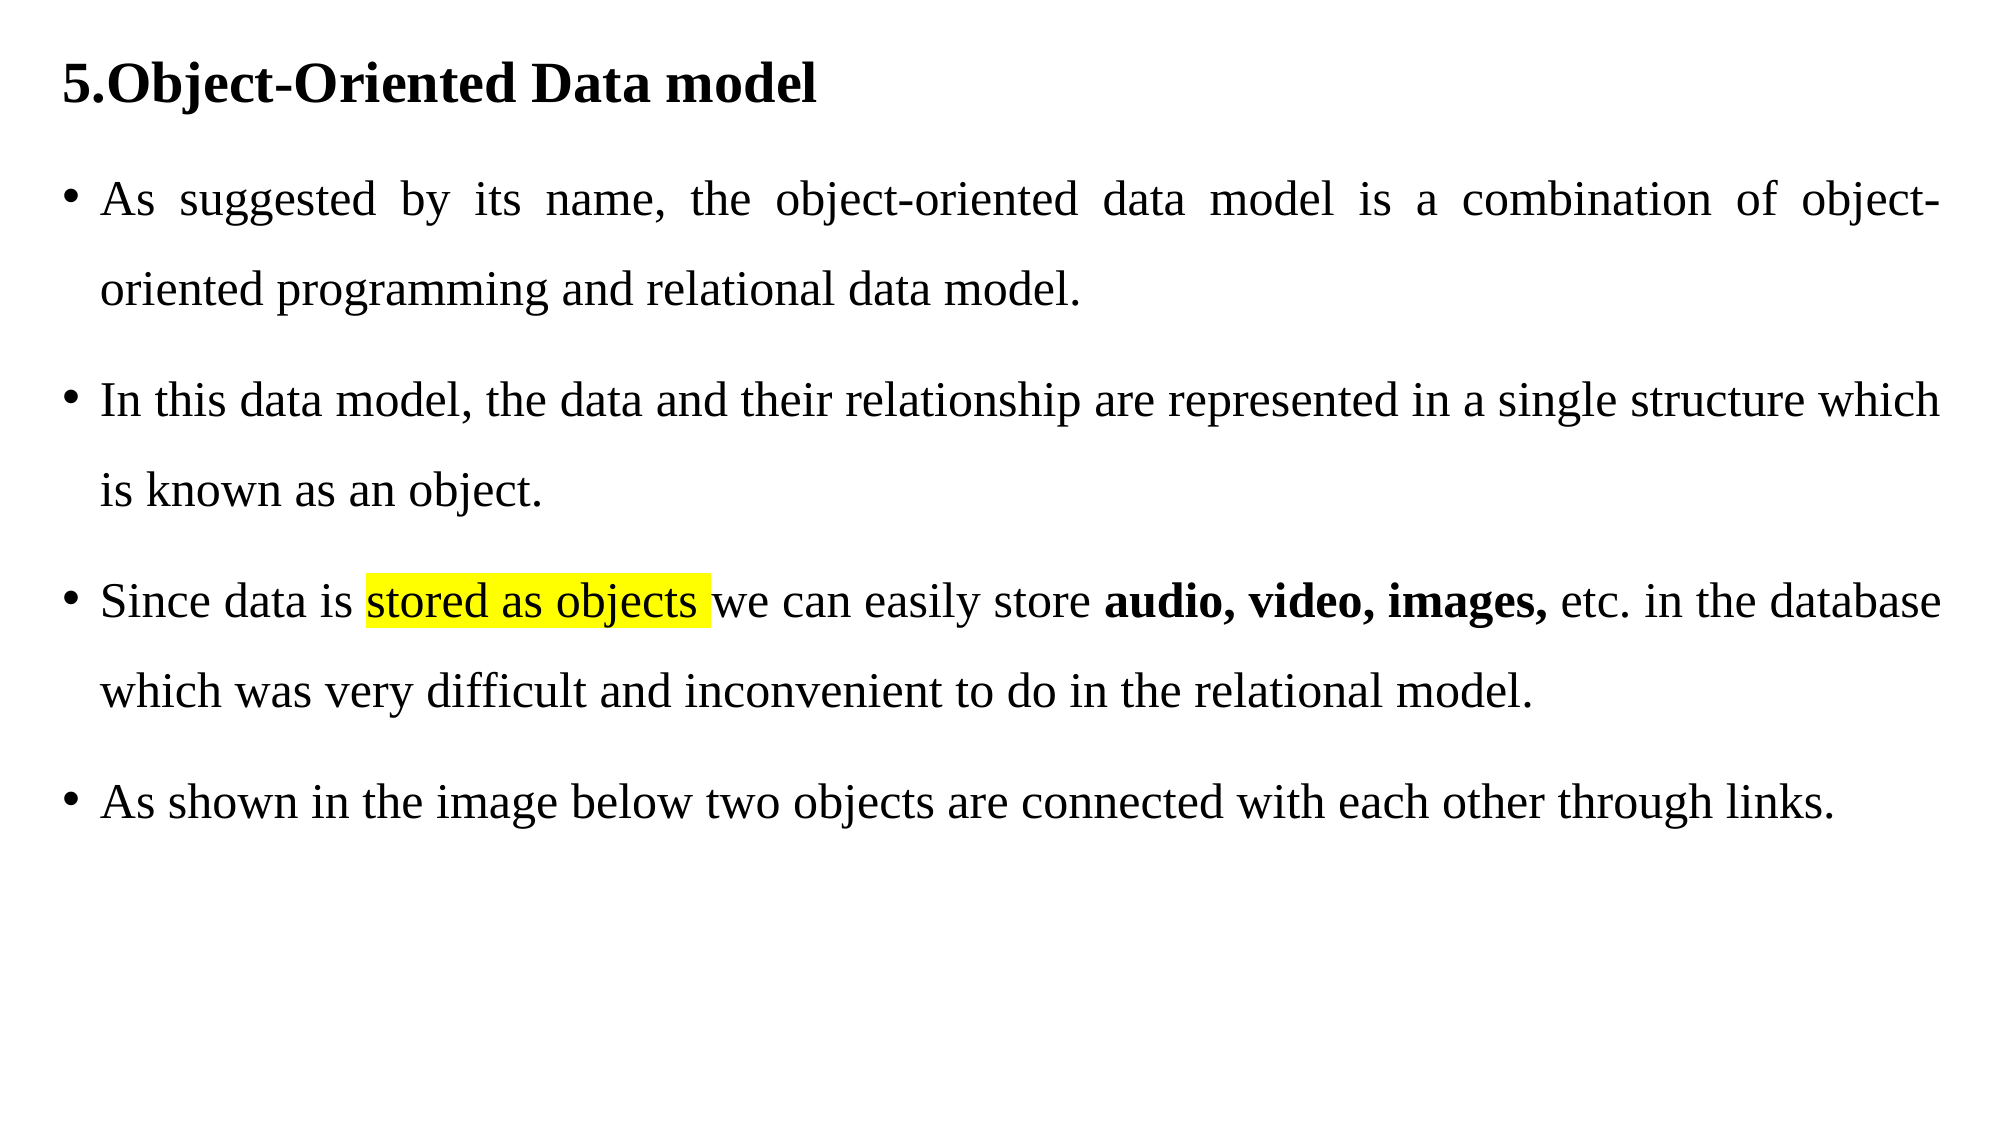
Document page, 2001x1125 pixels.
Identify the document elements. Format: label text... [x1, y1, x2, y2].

list 5.Object-Oriented Data model As suggested by its name, the object-oriented data model is a combination of object-oriented programming and relational data model. In this data model, the data and their relationship are represented in a single structure which is known as an object. Since data is stored as objects we can easily store audio, video, images, etc. in the database which was very difficult and inconvenient to do in the relational model. As shown in the image below two objects are connected with each other through links. [47, 44, 1958, 1087]
